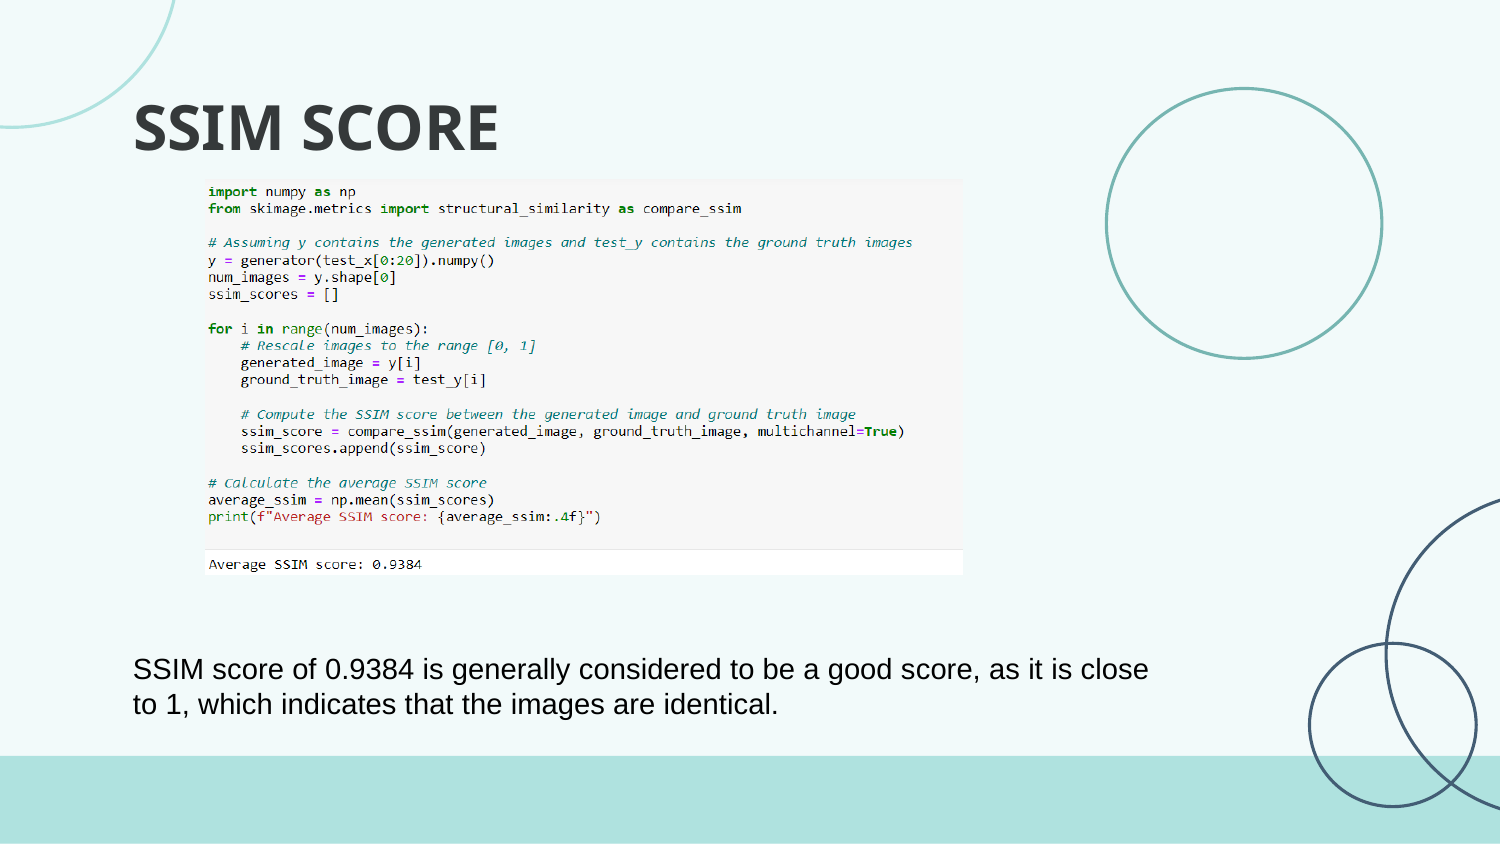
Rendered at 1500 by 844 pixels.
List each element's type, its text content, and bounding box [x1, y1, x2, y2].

text_box [1309, 643, 1477, 807]
title SSIM SCORE [118, 72, 1382, 167]
text_box [1106, 88, 1382, 359]
picture [205, 179, 963, 575]
text_box SSIM score of 0.9384 is generally considered to be a good score, as it is close to 1, which indicates that the images are identical. [118, 643, 1188, 728]
